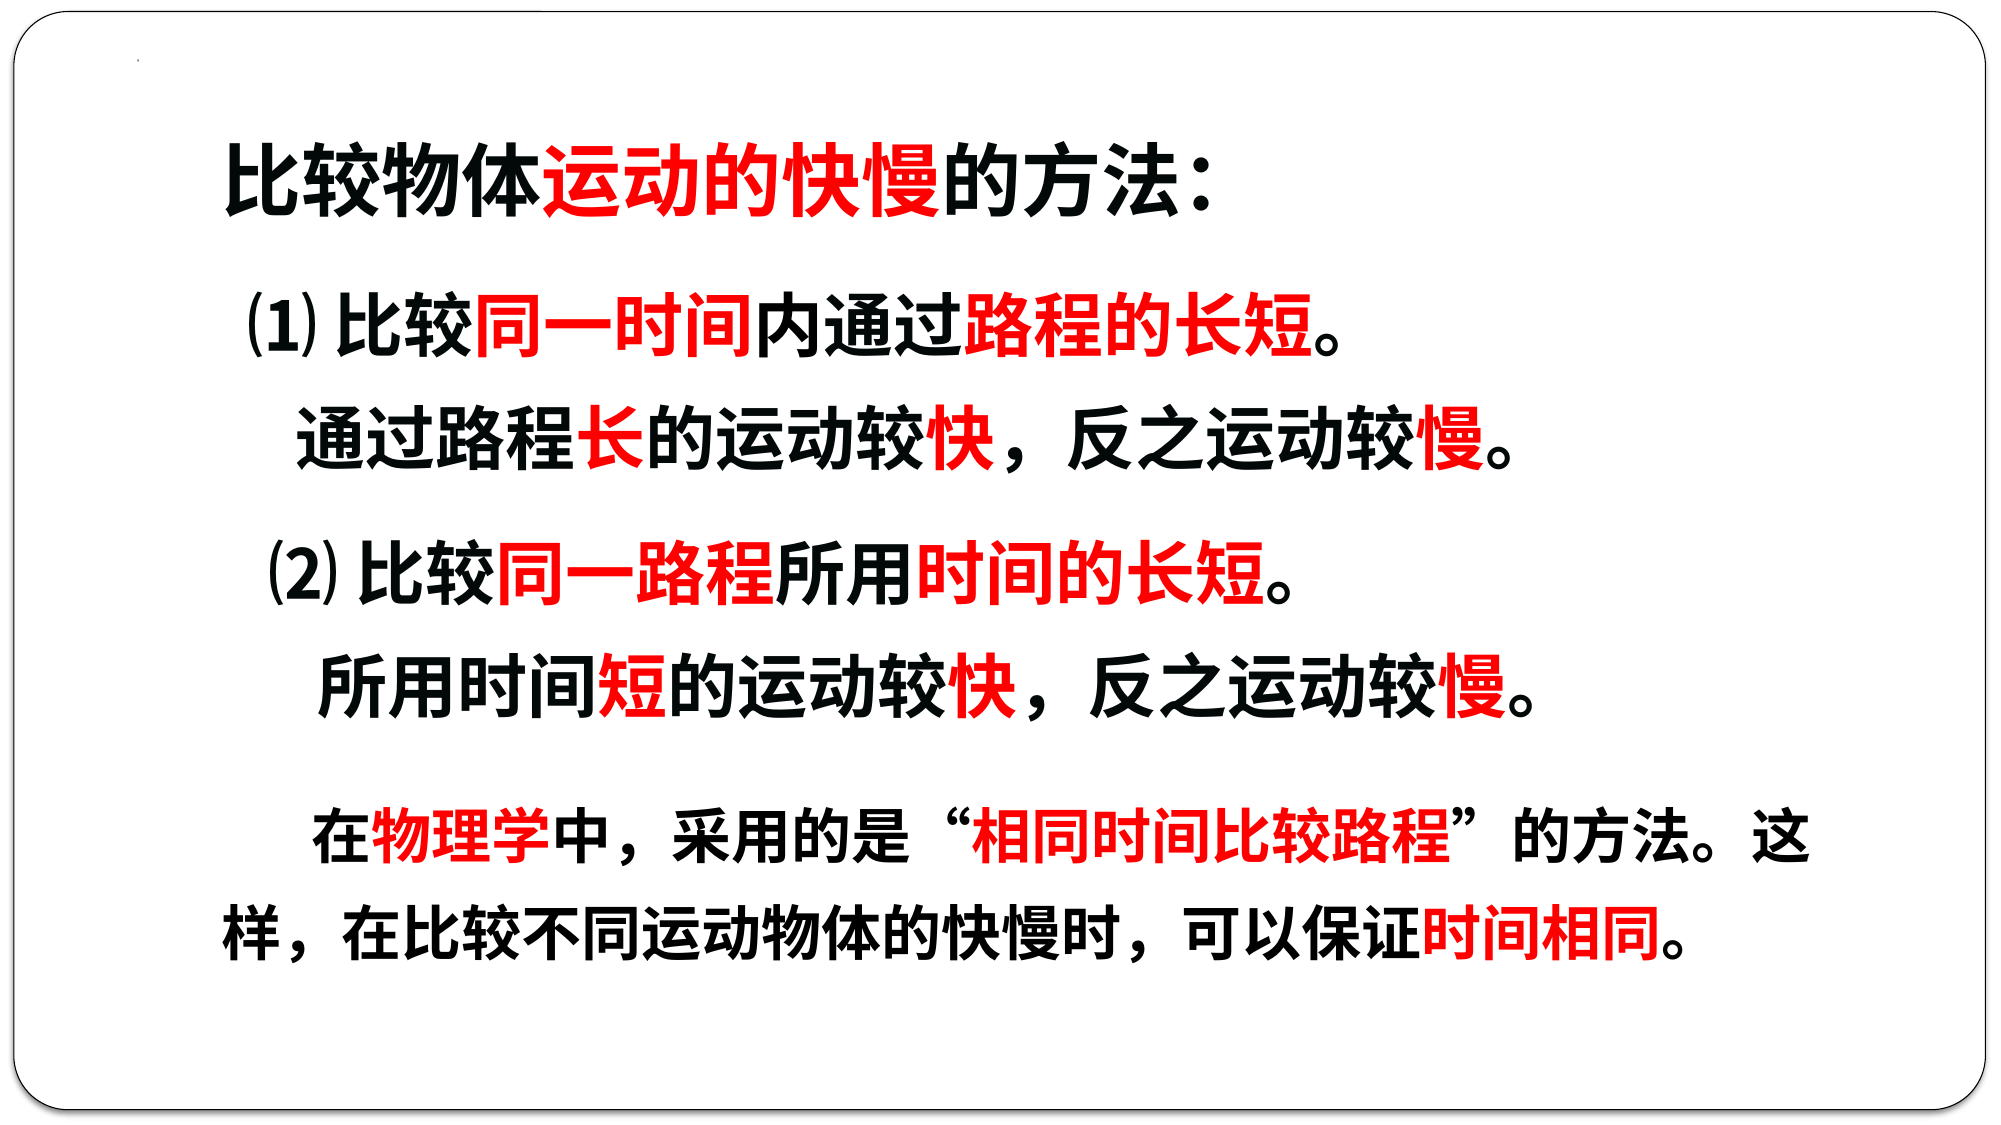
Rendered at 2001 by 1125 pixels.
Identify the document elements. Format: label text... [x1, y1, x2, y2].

text_box ⑵比较同一路程所用时间的长短。 所用时间短的运动较快，反之运动较慢。 [253, 492, 2000, 735]
text_box 在物理学中，采用的是“相同时间比较路程”的方法。这样，在比较不同运动物体的快慢时，可以保证时间相同。 [206, 765, 1833, 975]
text_box ⑴比较同一时间内通过路程的长短。 通过路程长的运动较快，反之运动较慢。 [232, 244, 1833, 486]
text_box 比较物体运动的快慢的方法： [206, 123, 1719, 234]
